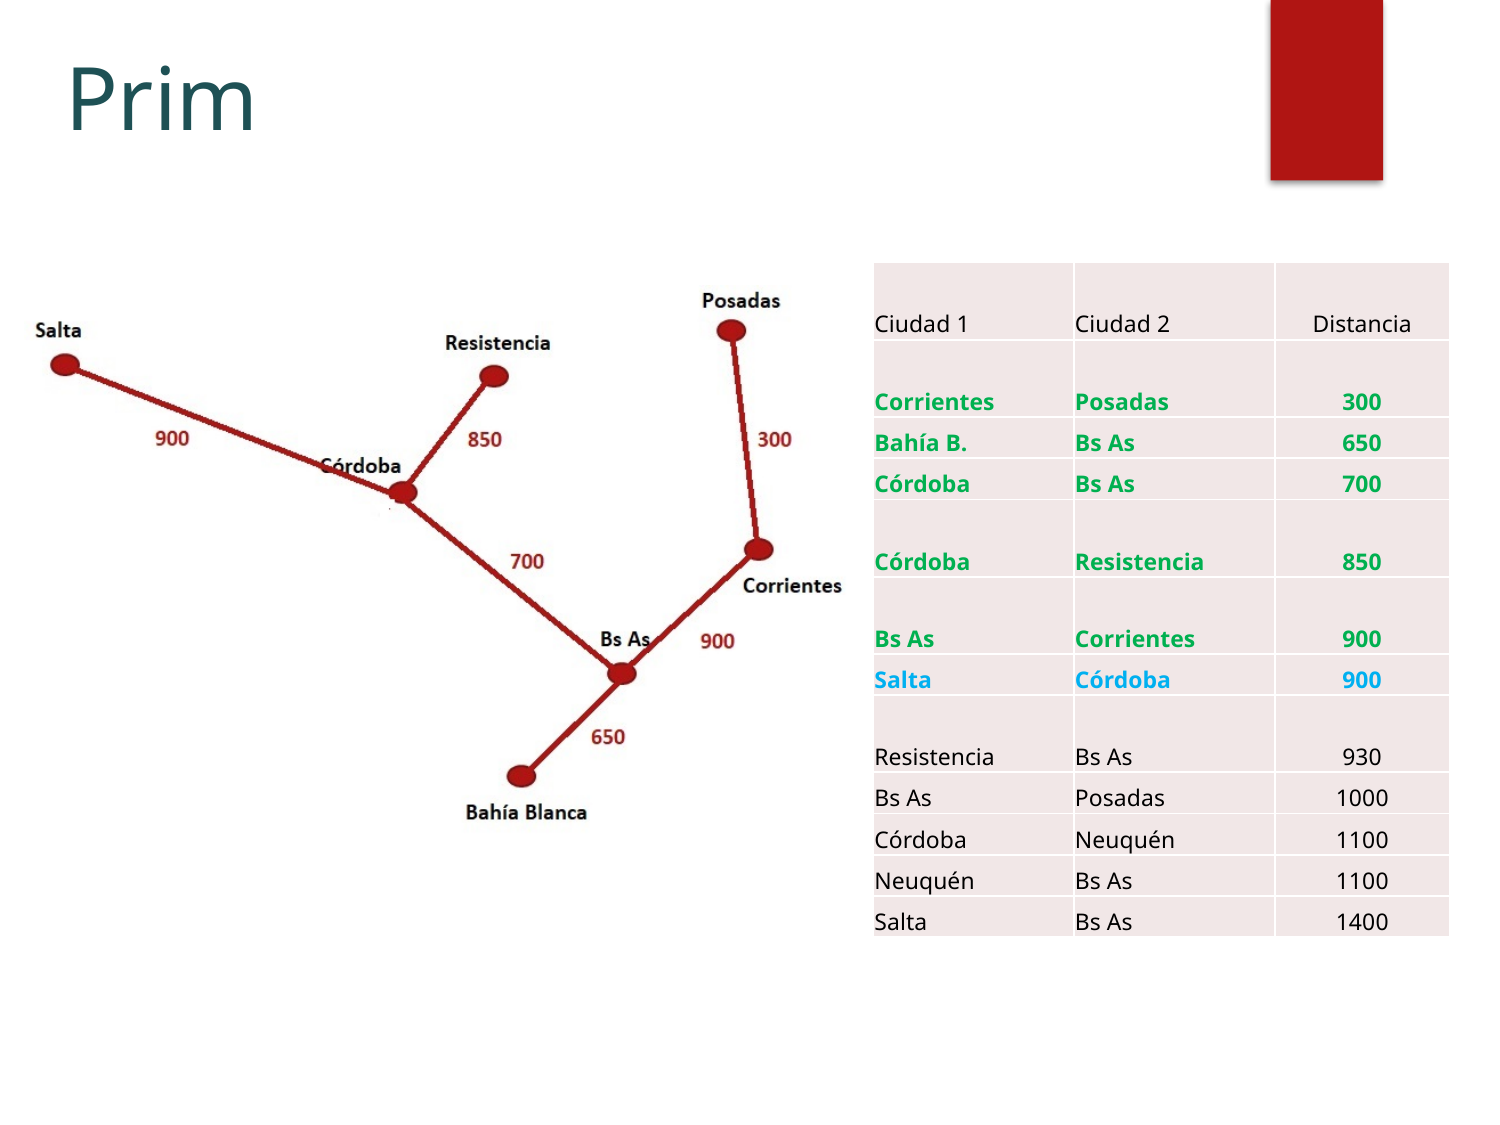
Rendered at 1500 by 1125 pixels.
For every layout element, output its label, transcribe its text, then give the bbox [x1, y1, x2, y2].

table_cell Resistencia [878, 696, 1073, 771]
table_cell Bs As [1075, 897, 1274, 936]
table_cell 300 [1276, 341, 1449, 416]
table_cell Corrientes [1075, 578, 1274, 653]
table_header Ciudad 1 [874, 263, 1073, 339]
table_cell 1100 [1276, 856, 1449, 895]
table_cell 850 [1276, 500, 1449, 576]
table_cell 900 [1276, 655, 1449, 694]
title Prim [50, 35, 1400, 223]
table_cell Bs As [878, 773, 1073, 813]
table_cell Córdoba [1075, 655, 1274, 694]
table_cell Salta [878, 655, 1073, 694]
table_cell 930 [1276, 696, 1449, 771]
table_cell Corrientes [878, 341, 1073, 416]
table_cell Posadas [1075, 773, 1274, 813]
table_cell Bs As [1075, 418, 1274, 457]
table_cell 700 [1276, 459, 1449, 499]
table_cell Bs As [1075, 459, 1274, 499]
table_cell Córdoba [874, 814, 1073, 854]
table_cell 1000 [1276, 773, 1449, 813]
table_cell Neuquén [874, 856, 1073, 895]
table_cell Bs As [1075, 856, 1274, 895]
table_cell Neuquén [1075, 814, 1274, 854]
table_cell Bs As [878, 578, 1073, 653]
table_cell 1100 [1276, 814, 1449, 854]
table_cell 650 [1276, 418, 1449, 457]
table_cell Bs As [1075, 696, 1274, 771]
table_header Ciudad 2 [1075, 263, 1274, 339]
table_header Distancia [1276, 263, 1449, 339]
table_cell Posadas [1075, 341, 1274, 416]
table_cell 1400 [1276, 897, 1449, 936]
table_cell Córdoba [878, 459, 1073, 499]
table_cell Córdoba [878, 500, 1073, 576]
table_cell Salta [874, 897, 1073, 936]
table_cell Resistencia [1075, 500, 1274, 576]
picture [24, 285, 874, 840]
table_cell Bahía B. [878, 418, 1073, 457]
table_cell 900 [1276, 578, 1449, 653]
